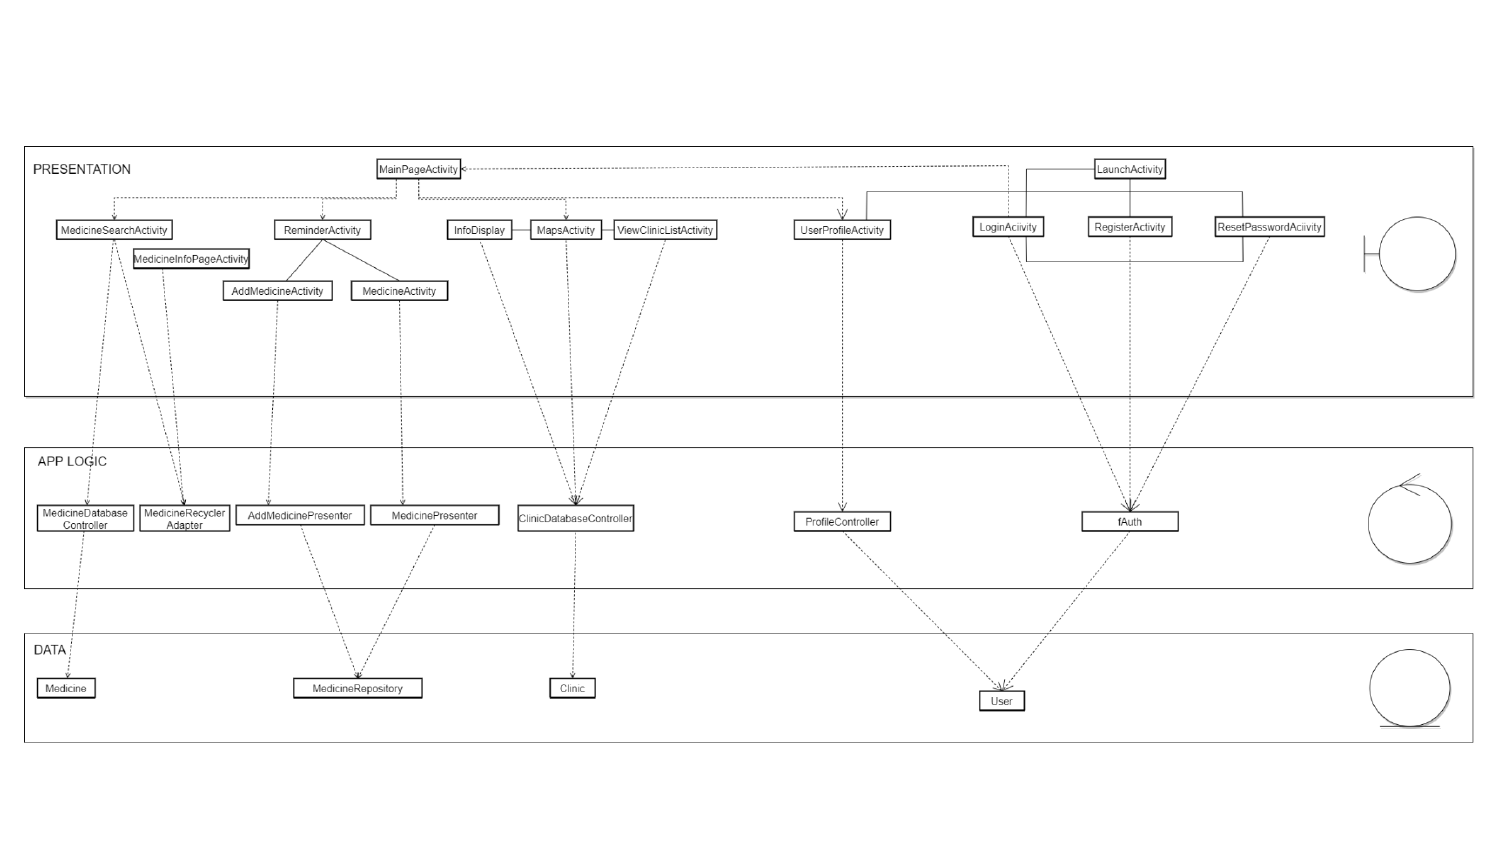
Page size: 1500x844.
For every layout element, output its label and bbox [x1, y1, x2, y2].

picture [24, 132, 1476, 744]
